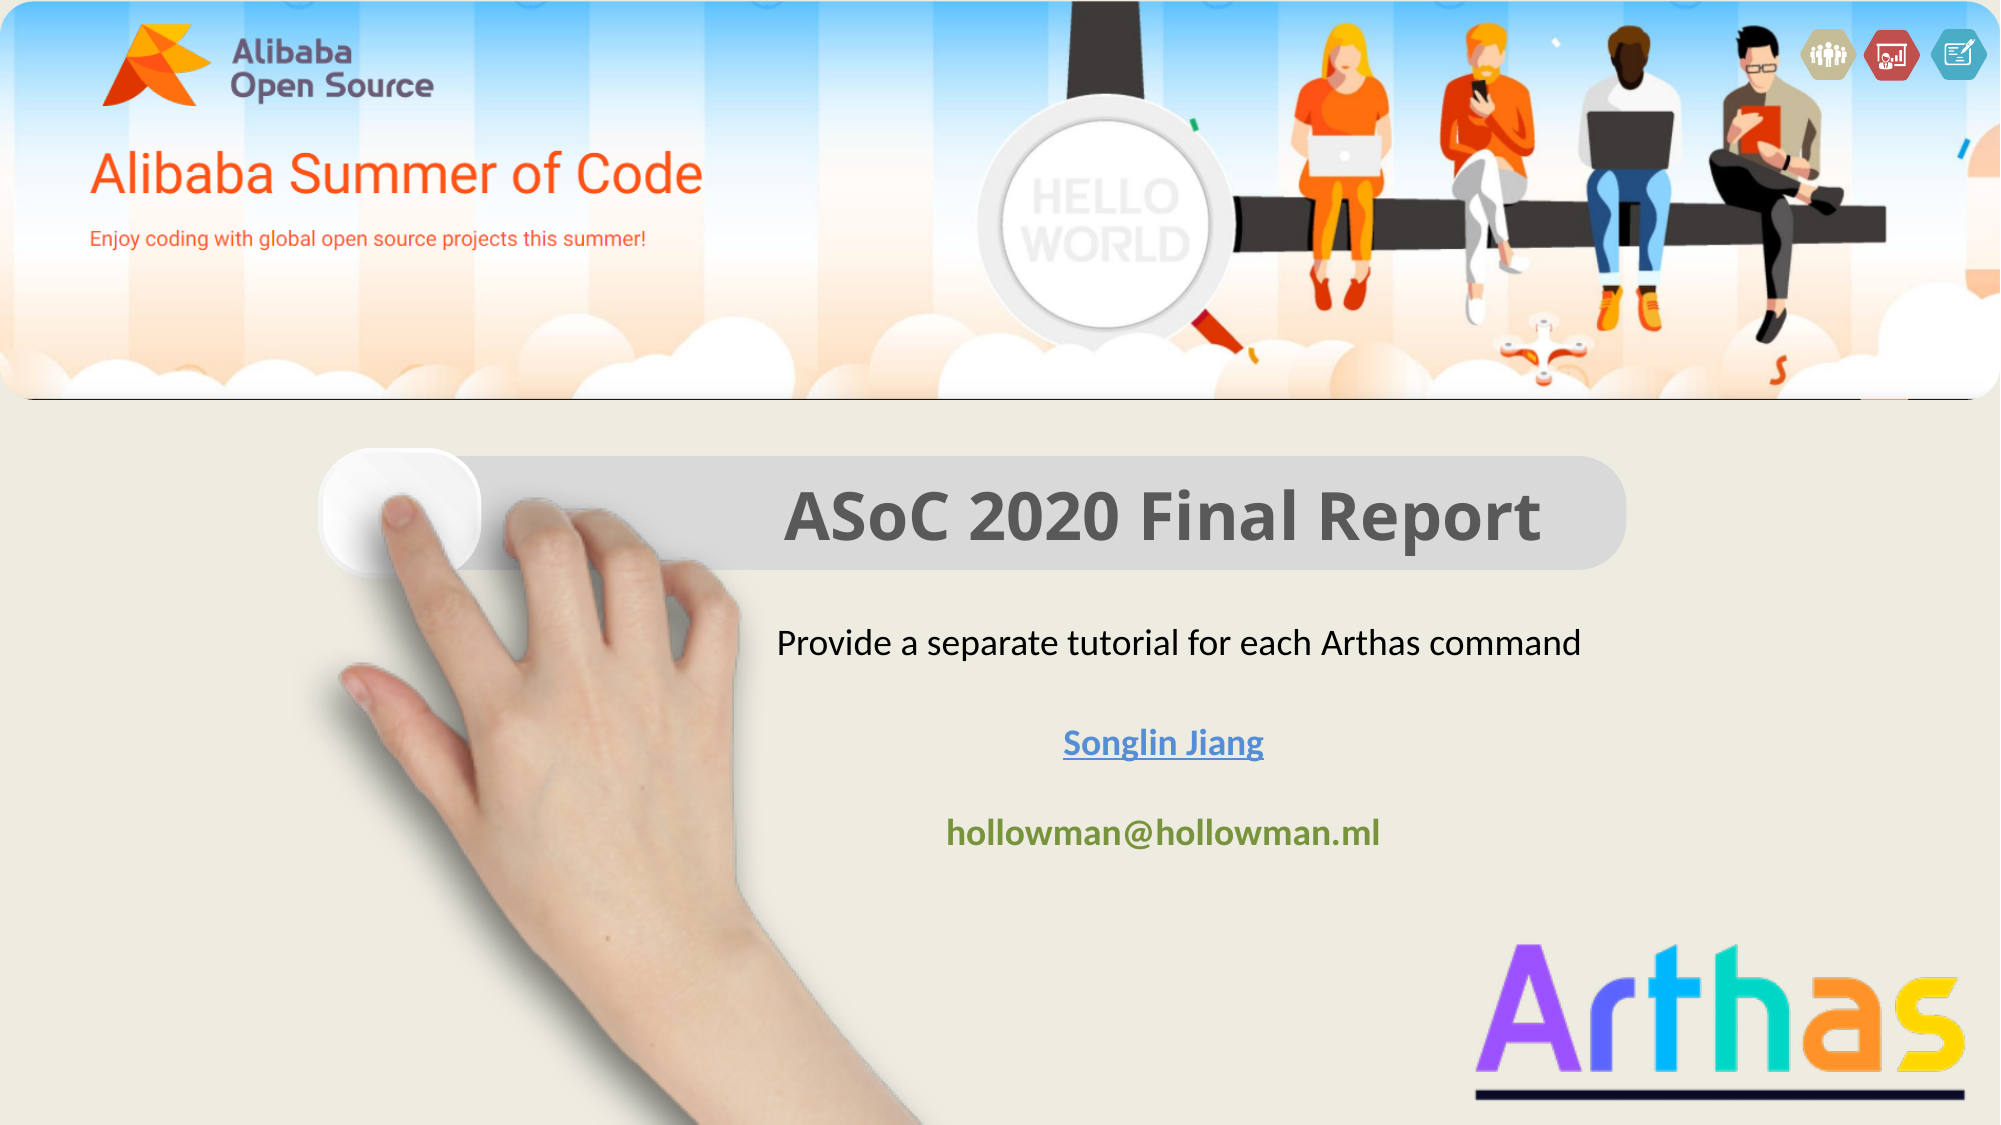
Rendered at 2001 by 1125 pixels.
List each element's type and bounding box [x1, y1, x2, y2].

picture [0, 1, 2001, 401]
text_box [1800, 28, 1857, 81]
text_box [291, 447, 1627, 1125]
picture [1470, 940, 1971, 1105]
text_box [1930, 28, 1988, 81]
text_box [1863, 29, 1921, 81]
